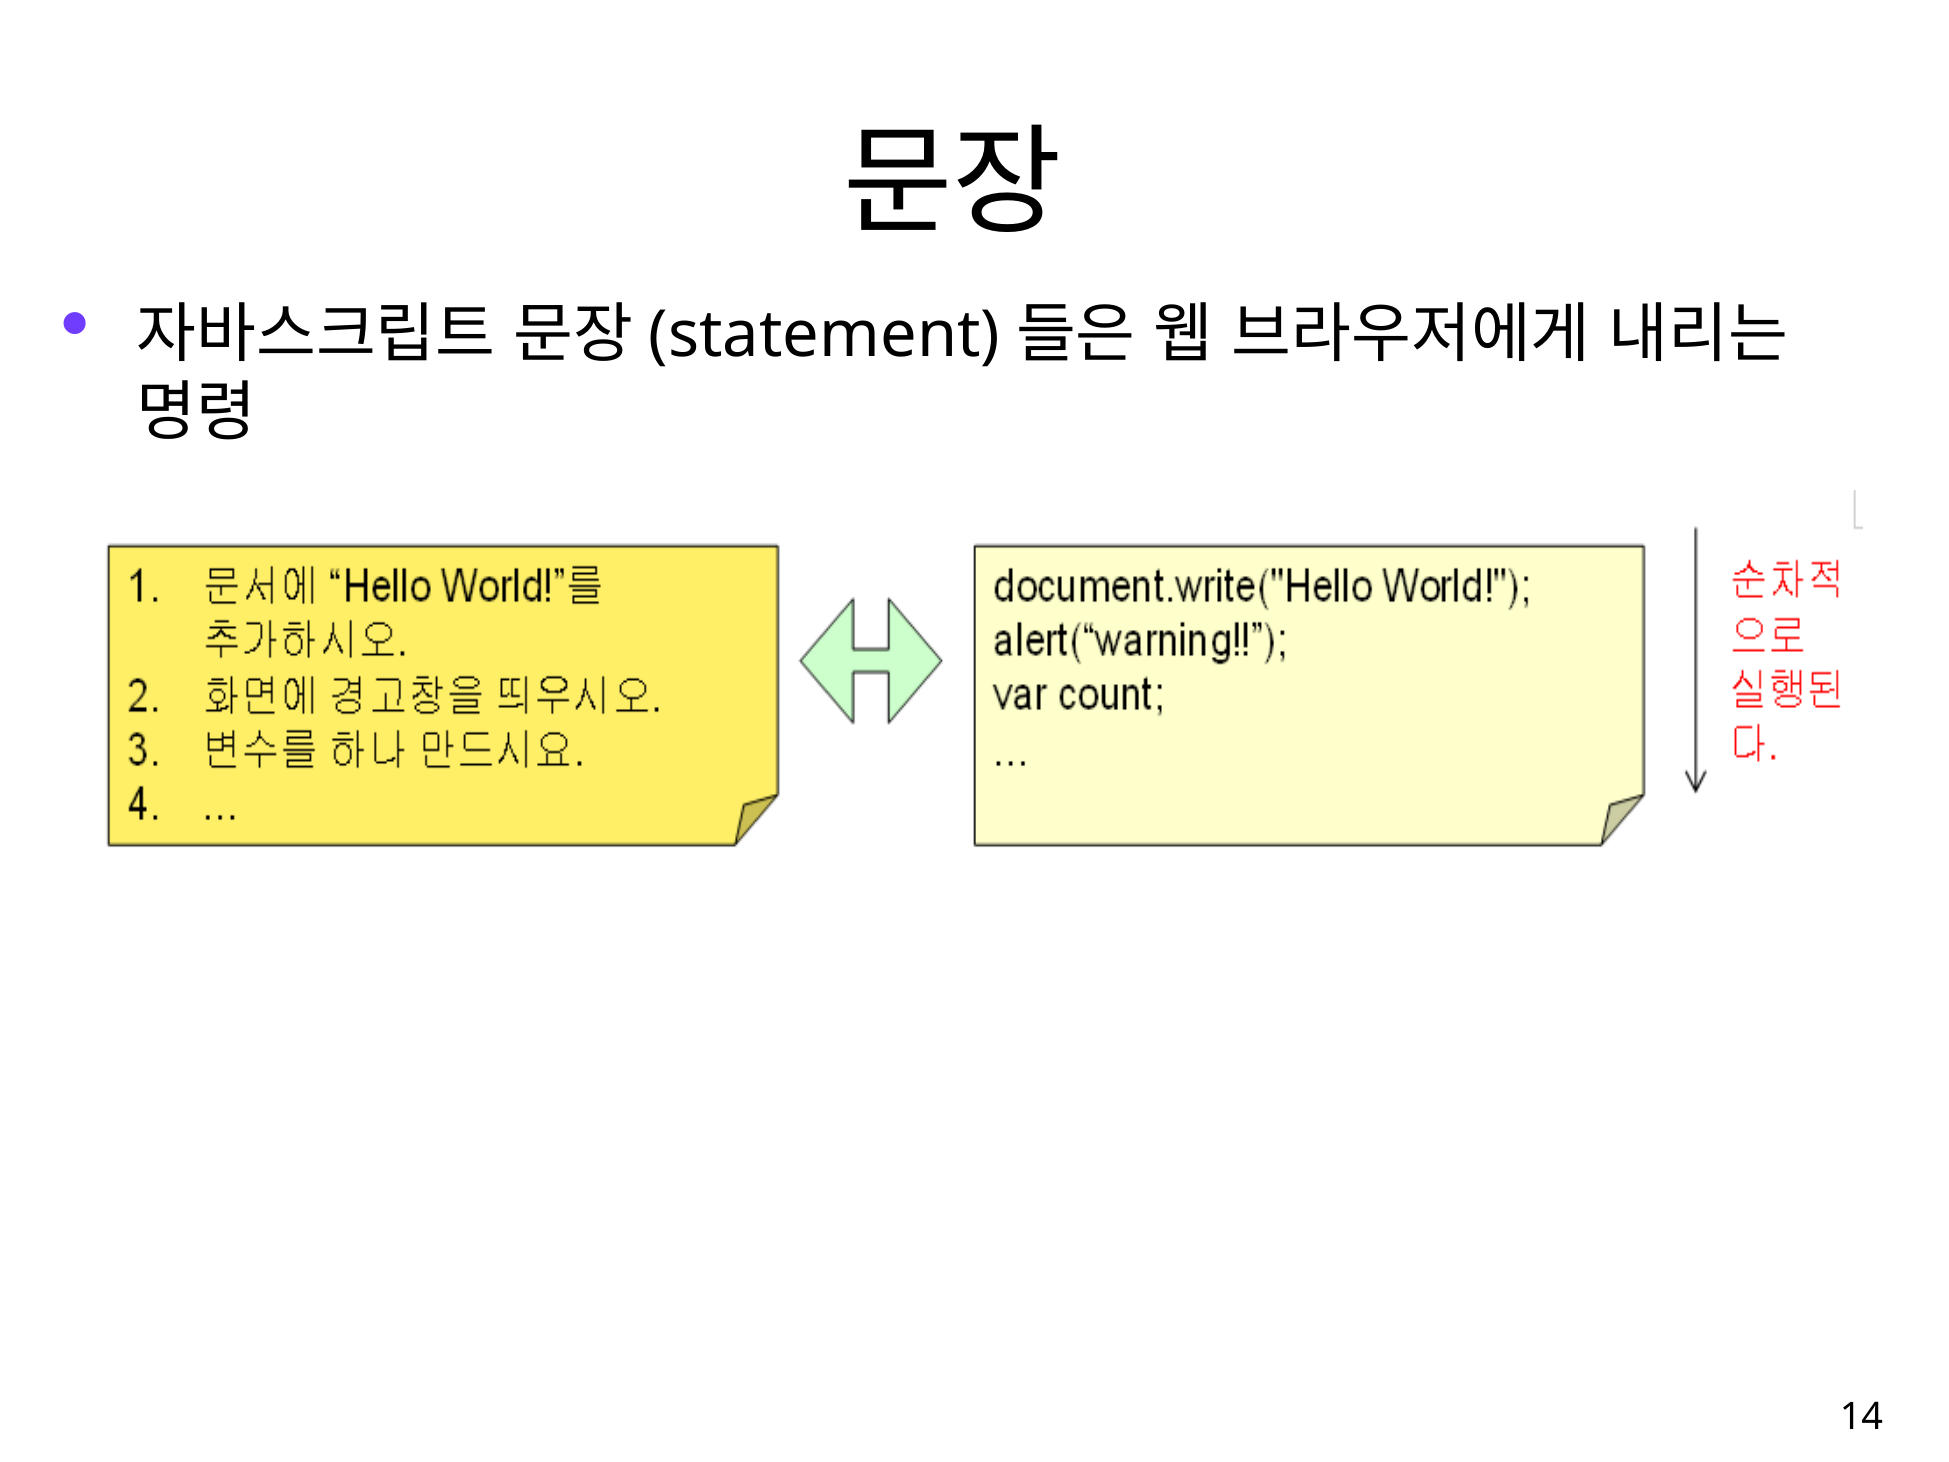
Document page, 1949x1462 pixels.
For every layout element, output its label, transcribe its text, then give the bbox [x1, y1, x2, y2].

list 자바스크립트 문장(statement)들은 웹 브라우저에게 내리는 명령 [48, 284, 1897, 1343]
slide_number 14 [1496, 1372, 1899, 1462]
picture [81, 490, 1863, 872]
title 문장 [156, 92, 1749, 255]
